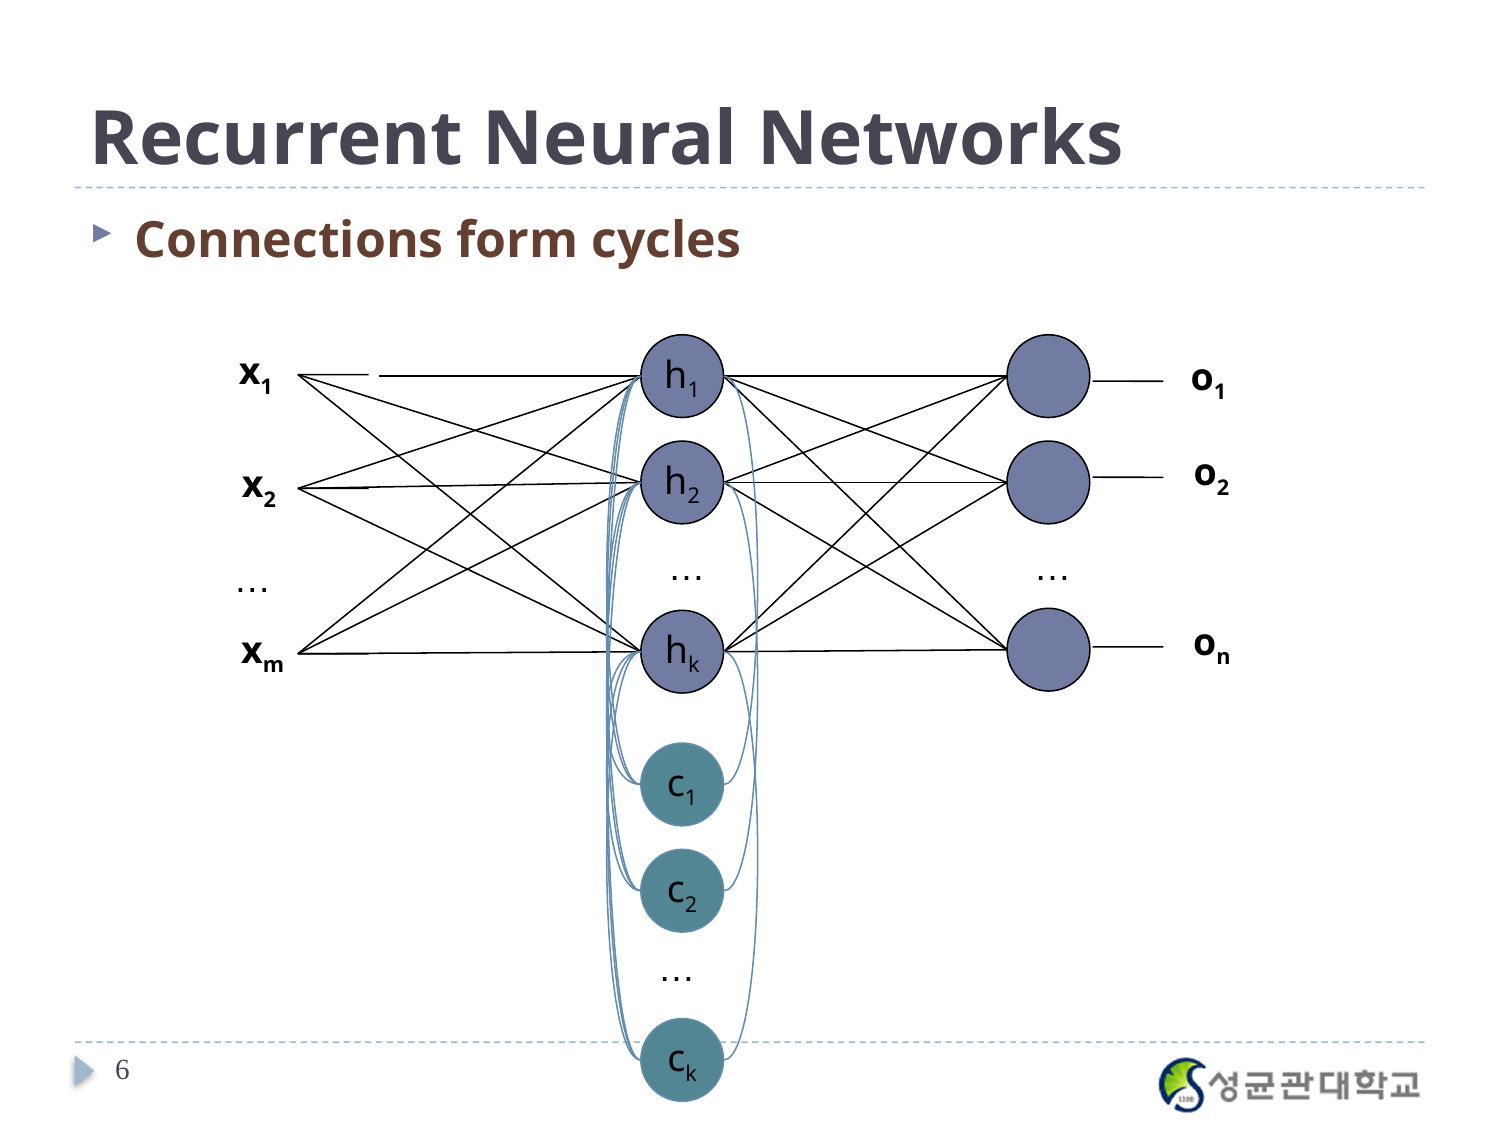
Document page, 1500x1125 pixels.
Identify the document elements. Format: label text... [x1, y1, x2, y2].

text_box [368, 651, 634, 655]
list Connections form cycles [75, 200, 1425, 1010]
text_box … [1019, 535, 1087, 596]
text_box x1 [223, 339, 288, 406]
text_box [1009, 608, 1090, 692]
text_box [640, 375, 726, 1102]
text_box o2 [1178, 441, 1245, 507]
text_box h1 [640, 334, 724, 375]
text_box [368, 488, 634, 651]
text_box … [218, 547, 286, 608]
picture [1151, 1050, 1424, 1118]
slide_number 6 [100, 1042, 426, 1103]
title Recurrent Neural Networks [75, 24, 1425, 188]
text_box o1 [1175, 345, 1242, 412]
text_box x2 [227, 452, 291, 519]
text_box xm [226, 618, 299, 685]
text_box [726, 375, 1008, 652]
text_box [368, 374, 642, 488]
text_box [1015, 441, 1090, 524]
text_box [1007, 334, 1090, 418]
text_box on [1178, 610, 1246, 677]
